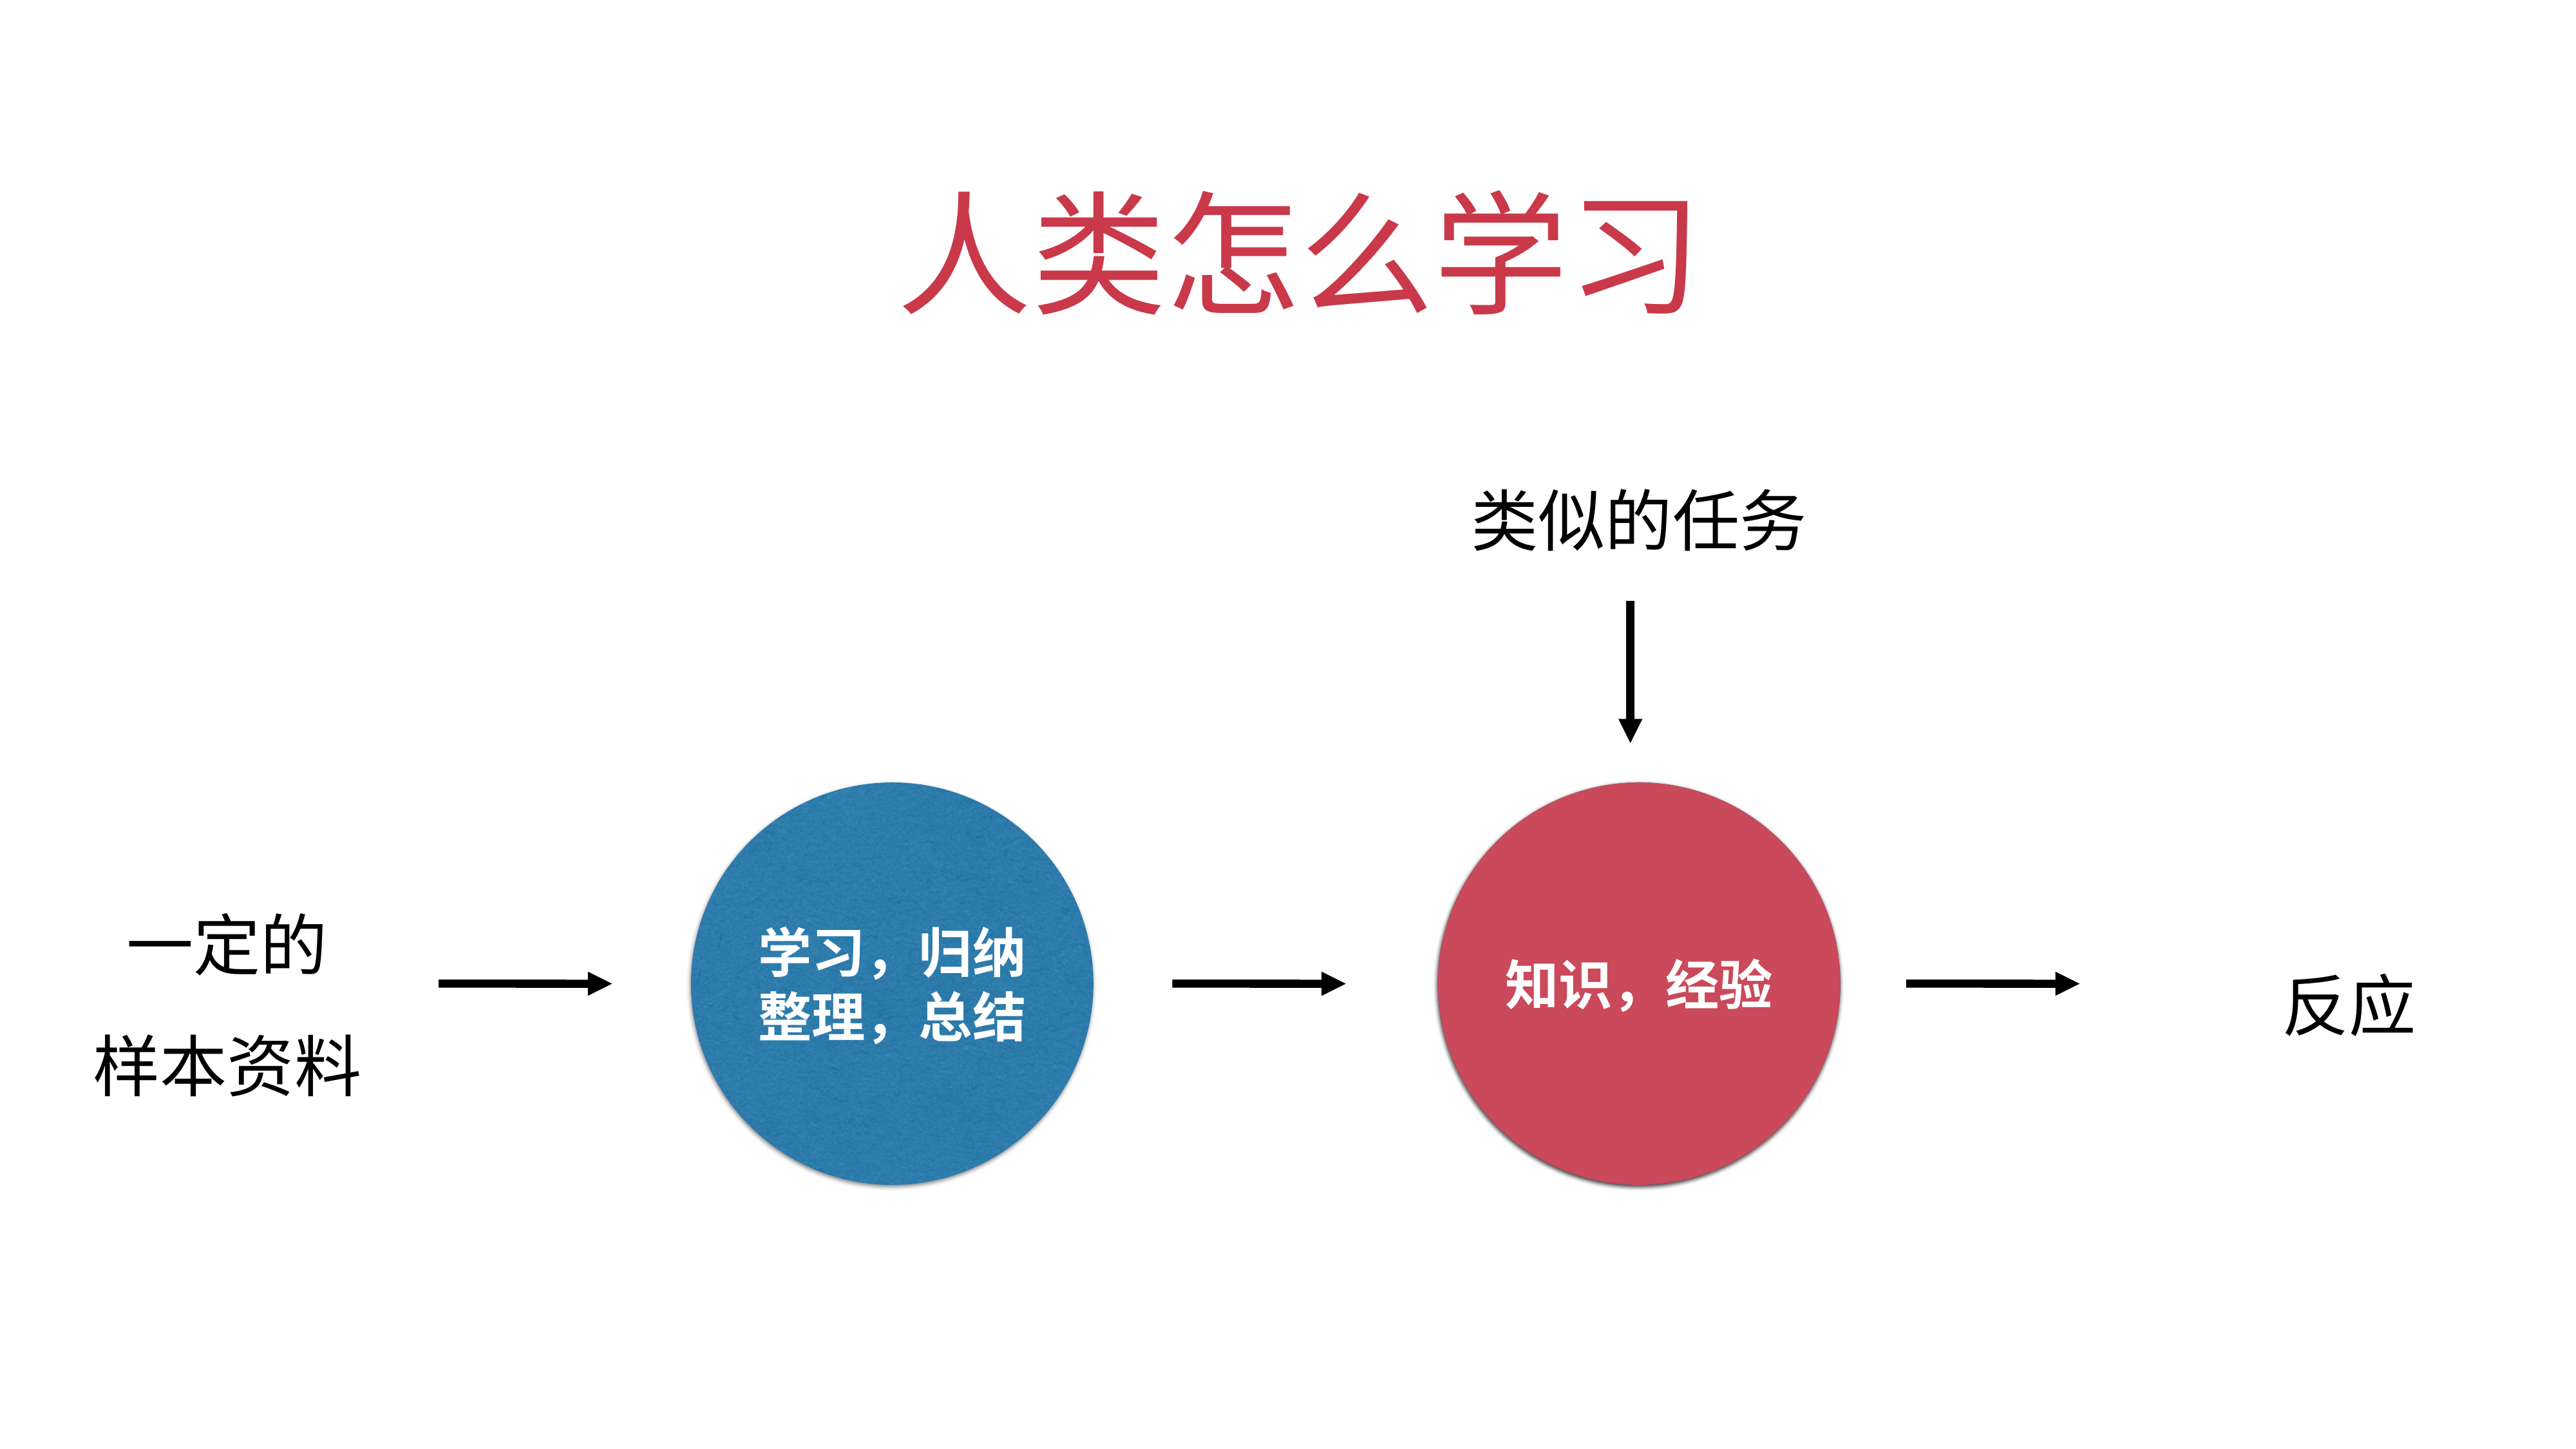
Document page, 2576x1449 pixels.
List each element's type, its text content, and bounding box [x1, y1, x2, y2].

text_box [62, 860, 612, 1107]
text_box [1457, 375, 1821, 744]
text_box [1906, 931, 2514, 1036]
text_box 学习，归纳 整理，总结 [690, 782, 1094, 1185]
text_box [1172, 782, 1841, 1186]
title 人类怎么学习 [187, 122, 2389, 337]
